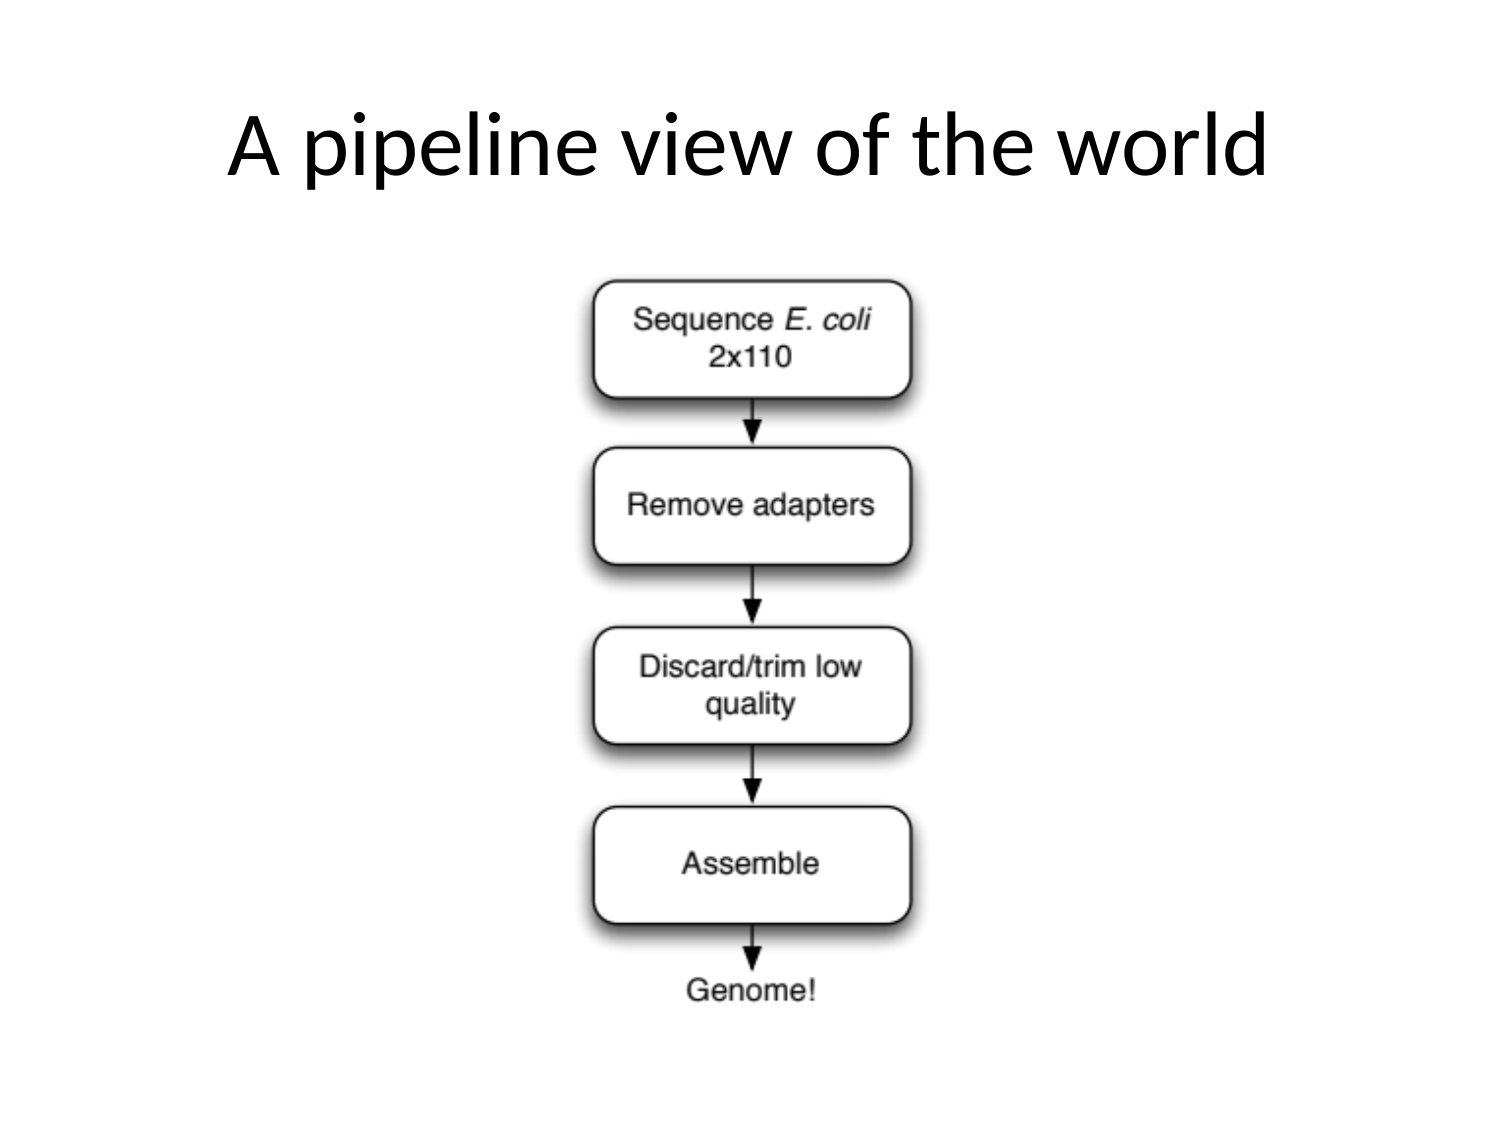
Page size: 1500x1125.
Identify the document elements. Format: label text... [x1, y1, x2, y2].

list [561, 262, 941, 1006]
title A pipeline view of the world [75, 45, 1425, 233]
